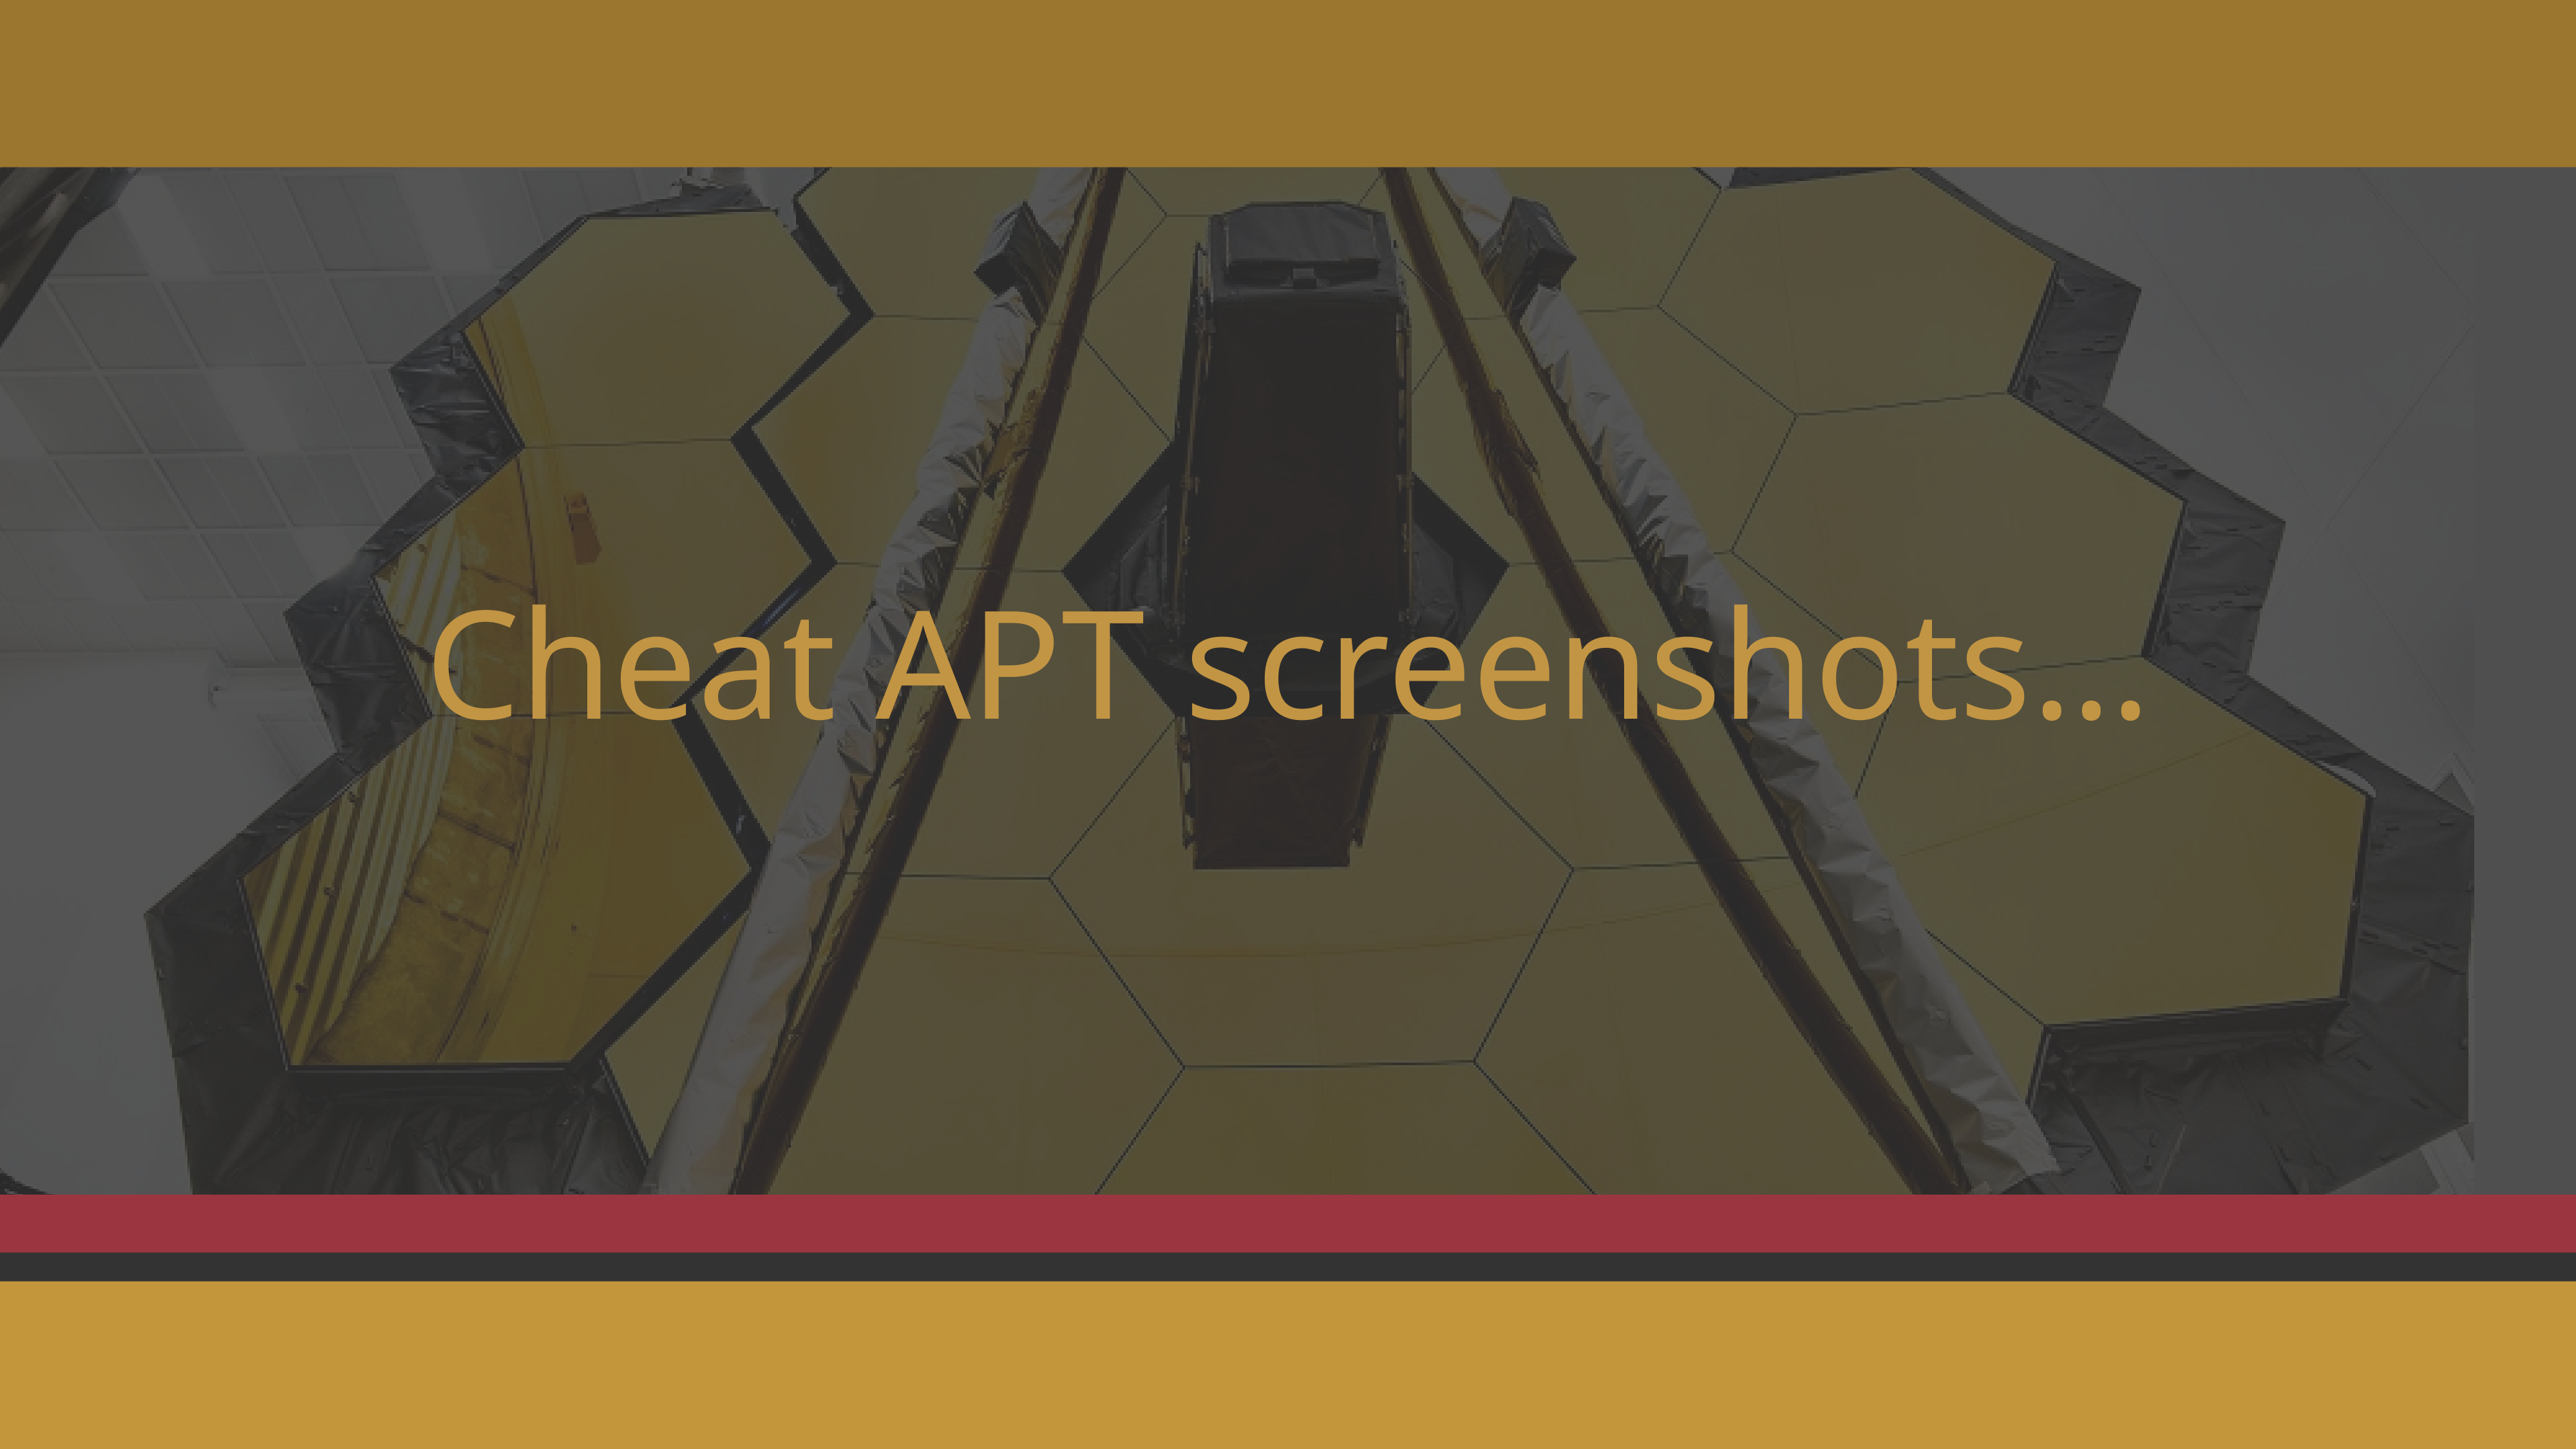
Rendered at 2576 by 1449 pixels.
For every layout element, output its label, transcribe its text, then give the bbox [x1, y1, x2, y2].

title Cheat APT screenshots… [187, 516, 2389, 802]
